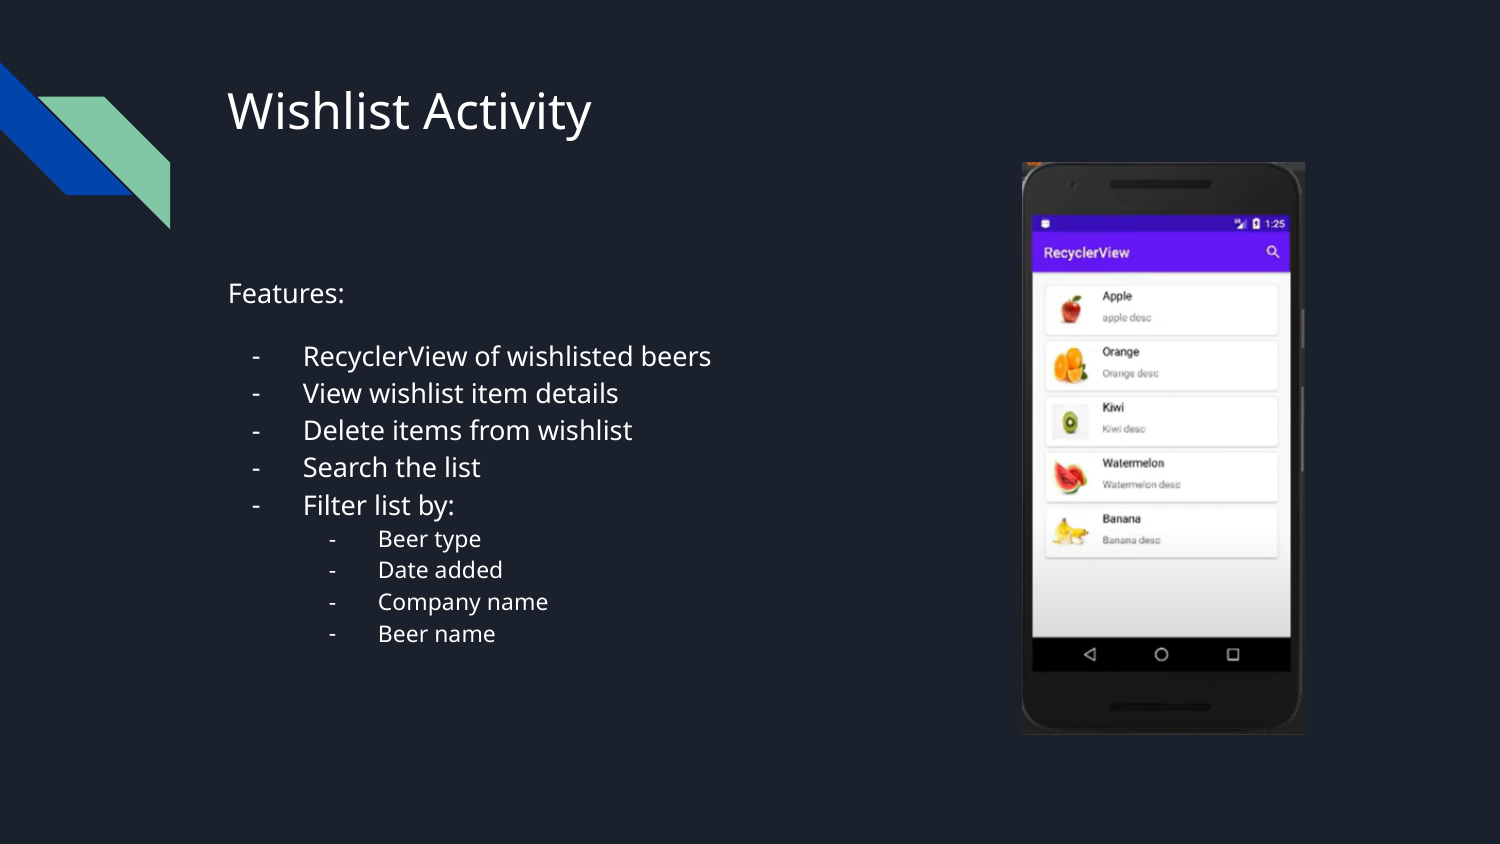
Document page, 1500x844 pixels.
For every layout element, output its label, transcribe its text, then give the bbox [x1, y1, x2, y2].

list Features: RecyclerView of wishlisted beers View wishlist item details Delete items from wishlist Search the list Filter list by: Beer type Date added Company name Beer name [212, 257, 772, 735]
title Wishlist Activity [212, 64, 1368, 215]
picture [1021, 162, 1306, 735]
